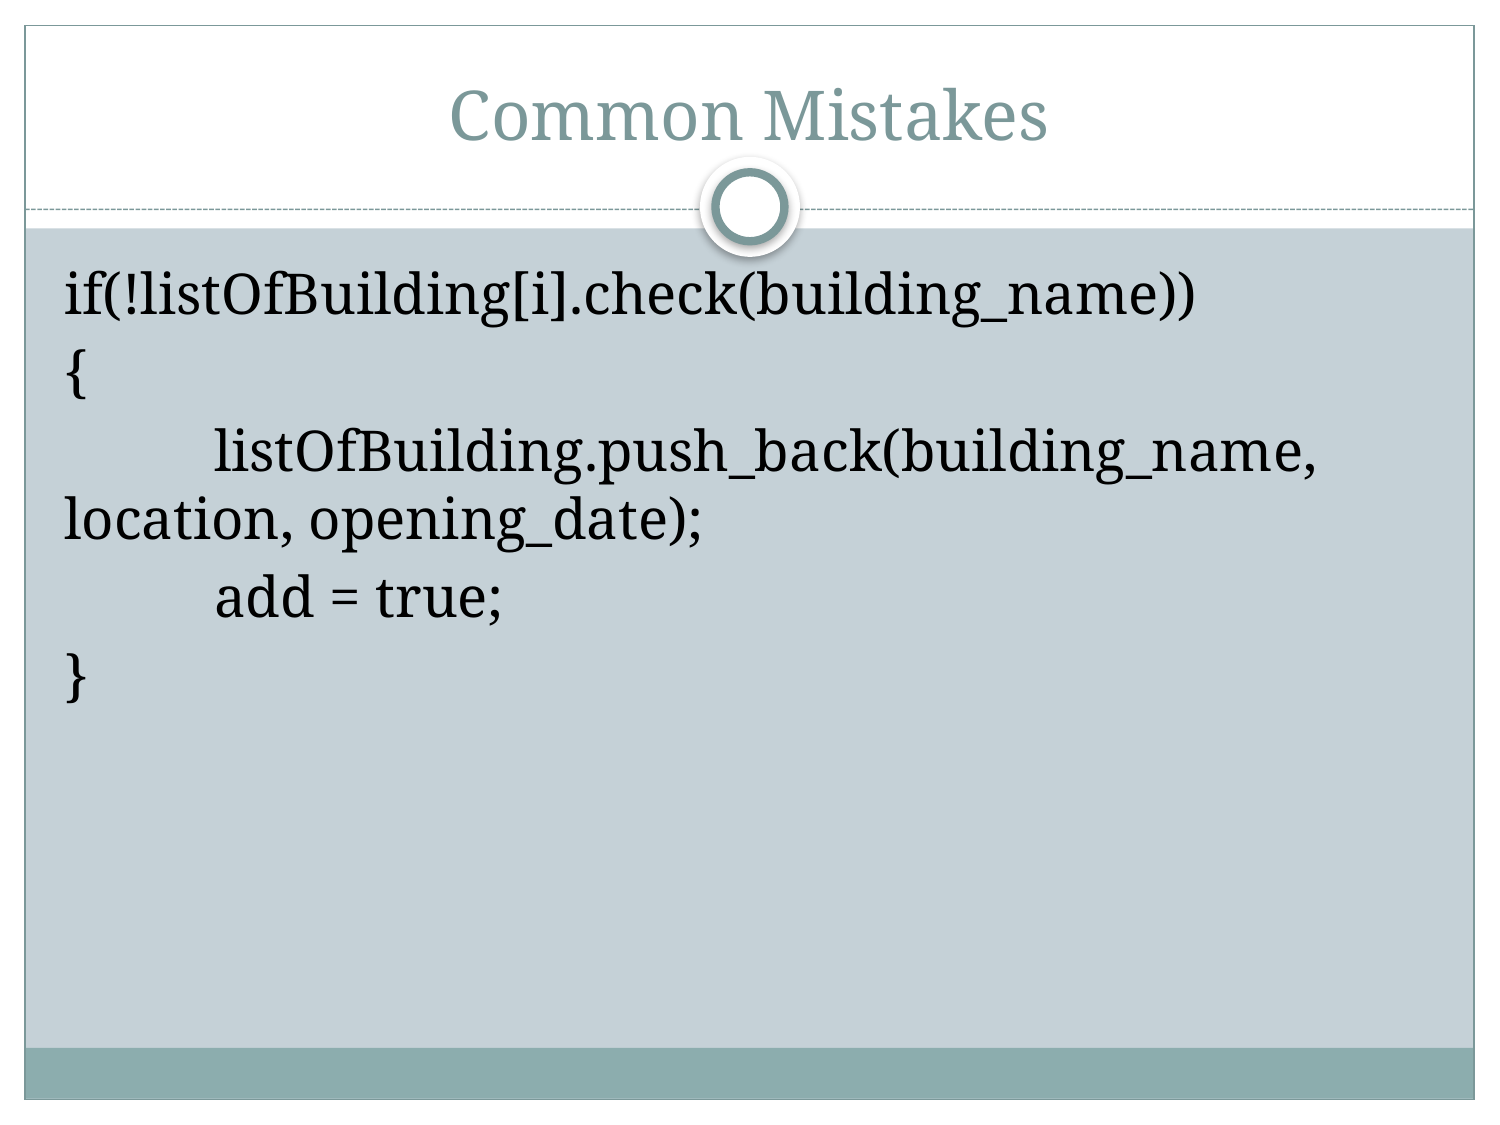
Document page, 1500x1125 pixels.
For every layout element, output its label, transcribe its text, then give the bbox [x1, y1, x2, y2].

title Common Mistakes [49, 37, 1450, 162]
list if(!listOfBuilding[i].check(building_name)) { listOfBuilding.push_back(building_name, location, opening_date); add = true; } [49, 250, 1445, 1001]
